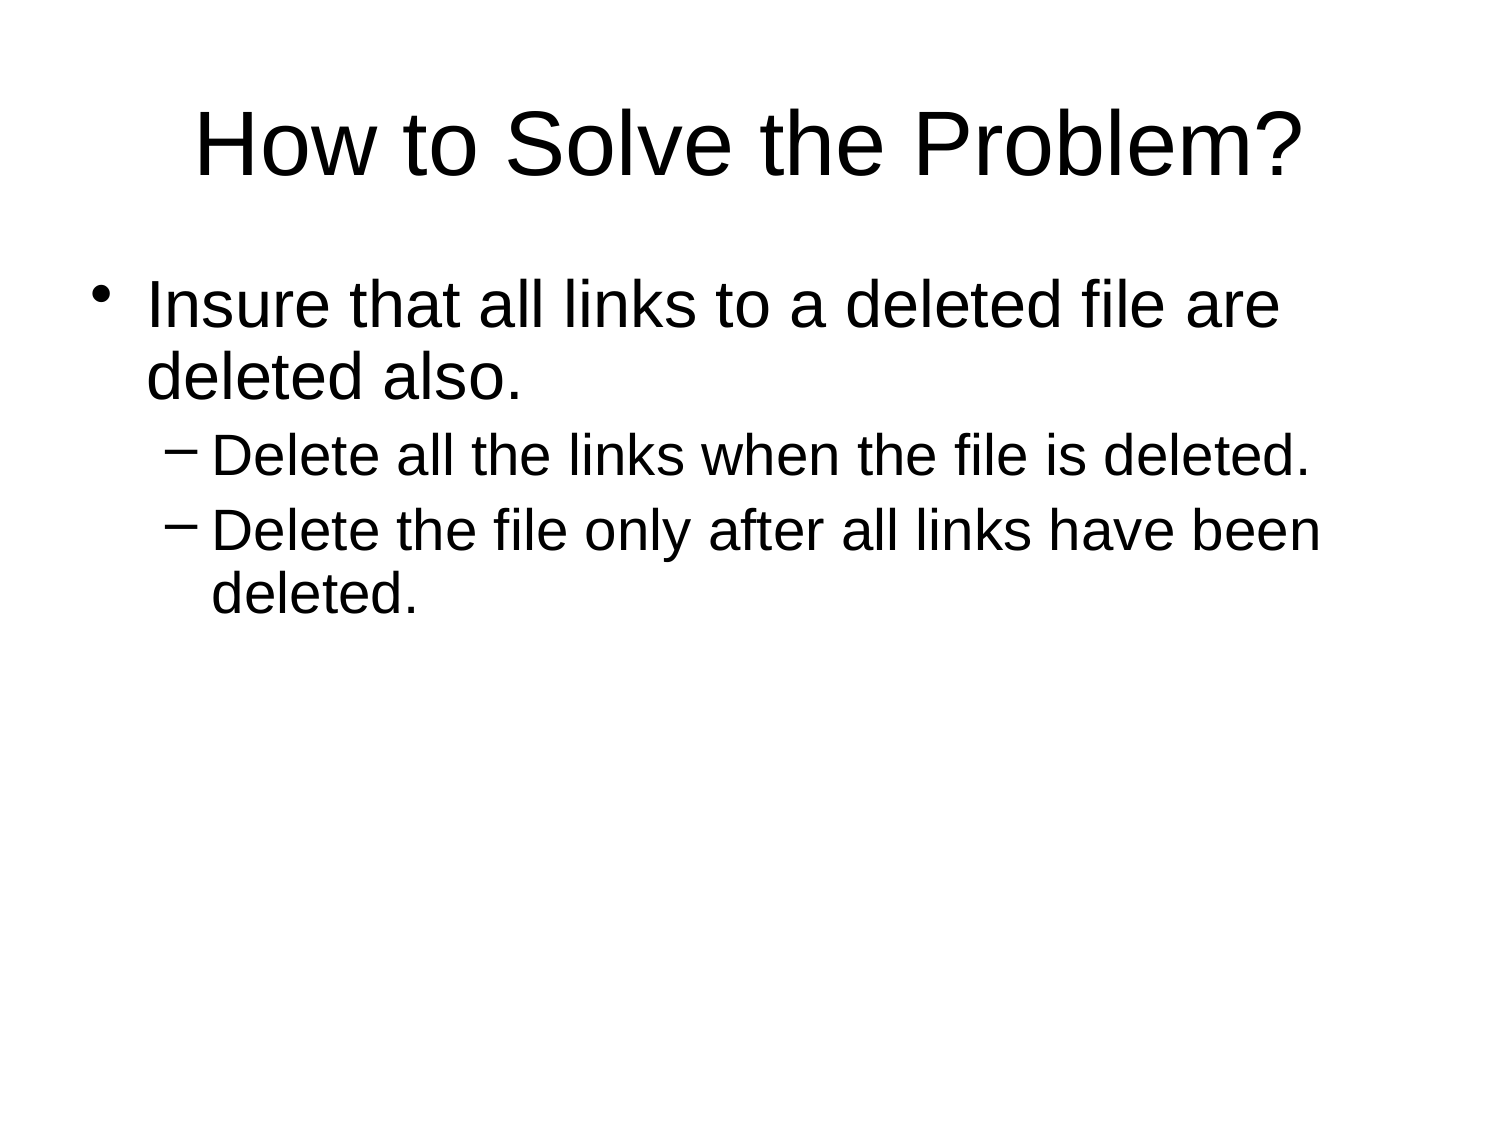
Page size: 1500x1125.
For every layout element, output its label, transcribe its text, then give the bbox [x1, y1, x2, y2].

title How to Solve the Problem? [75, 45, 1425, 233]
list Insure that all links to a deleted file are deleted also. Delete all the links when the file is deleted. Delete the file only after all links have been deleted. [75, 262, 1425, 1005]
